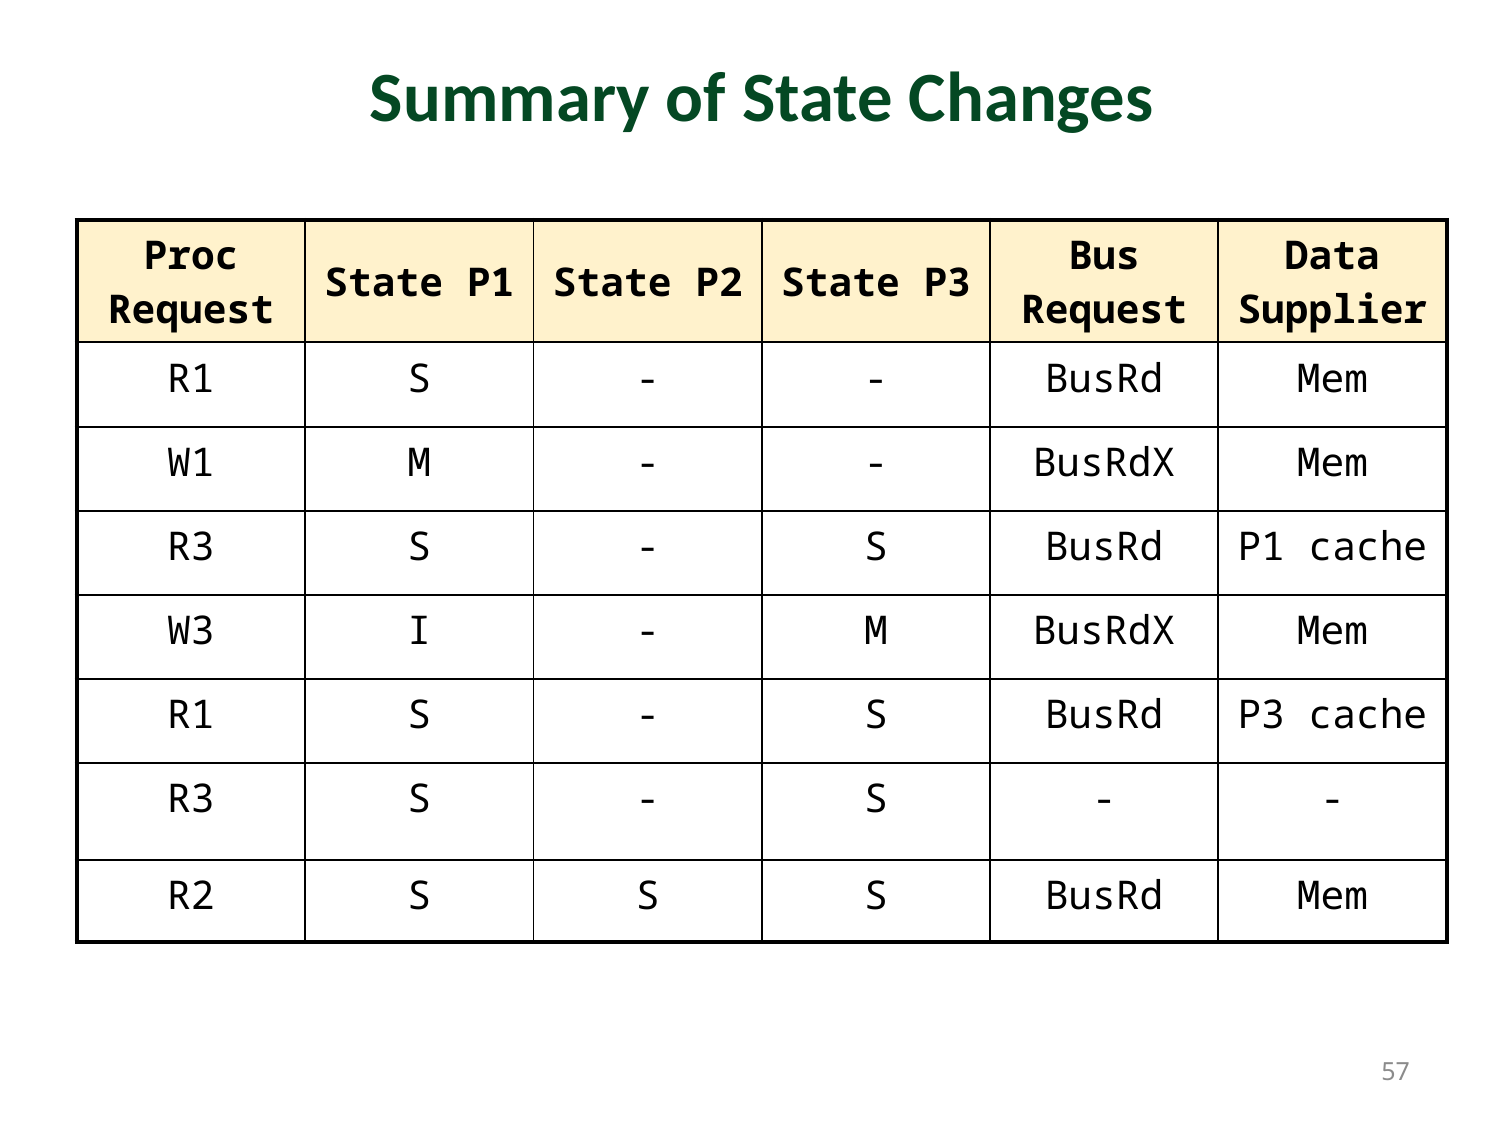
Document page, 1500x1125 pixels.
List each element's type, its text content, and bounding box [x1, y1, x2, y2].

table_cell R3 [79, 764, 304, 859]
slide_number 57 [1074, 1042, 1425, 1103]
table_cell BusRdX [991, 596, 1217, 678]
table_cell - [534, 680, 761, 762]
table_cell - [534, 512, 761, 594]
table_cell BusRdX [991, 428, 1217, 510]
table_cell BusRd [991, 343, 1217, 426]
table_cell R2 [79, 861, 304, 940]
table_header Bus Request [991, 222, 1217, 341]
table_cell Mem [1219, 596, 1445, 678]
table_cell - [534, 428, 761, 510]
table_header State P2 [534, 222, 761, 341]
table_cell - [534, 343, 761, 426]
table_cell - [991, 764, 1217, 859]
table_cell - [534, 596, 761, 678]
table_header State P1 [306, 222, 533, 341]
table_cell S [306, 343, 533, 426]
table_cell R1 [79, 343, 304, 426]
title Summary of State Changes [99, 42, 1425, 144]
table_cell S [534, 861, 761, 940]
table_cell I [306, 596, 533, 678]
table_cell S [306, 680, 533, 762]
table_cell S [306, 764, 533, 859]
table_cell - [763, 428, 989, 510]
table_cell P3 cache [1219, 680, 1445, 762]
table_cell W1 [79, 428, 304, 510]
table_cell M [763, 596, 989, 678]
table_header Data Supplier [1219, 222, 1445, 341]
table_cell - [534, 764, 761, 859]
table_header Proc Request [79, 222, 304, 341]
table_cell P1 cache [1219, 512, 1445, 594]
text_box [1427, 493, 1458, 555]
table_cell - [1219, 764, 1445, 859]
table_header State P3 [763, 222, 989, 341]
table_cell S [763, 861, 989, 940]
table_cell BusRd [991, 512, 1217, 594]
table_cell M [306, 428, 533, 510]
table_cell R3 [79, 512, 304, 594]
table_cell S [763, 764, 989, 859]
table_cell W3 [79, 596, 304, 678]
table_cell Mem [1219, 343, 1445, 426]
table_cell S [306, 861, 533, 940]
table_cell S [763, 680, 989, 762]
table_cell BusRd [991, 861, 1217, 940]
table_cell Mem [1219, 861, 1445, 940]
table_cell S [763, 512, 989, 594]
table_cell - [763, 343, 989, 426]
table_cell S [306, 512, 533, 594]
table_cell R1 [79, 680, 304, 762]
table_cell BusRd [991, 680, 1217, 762]
table_cell Mem [1219, 428, 1445, 510]
